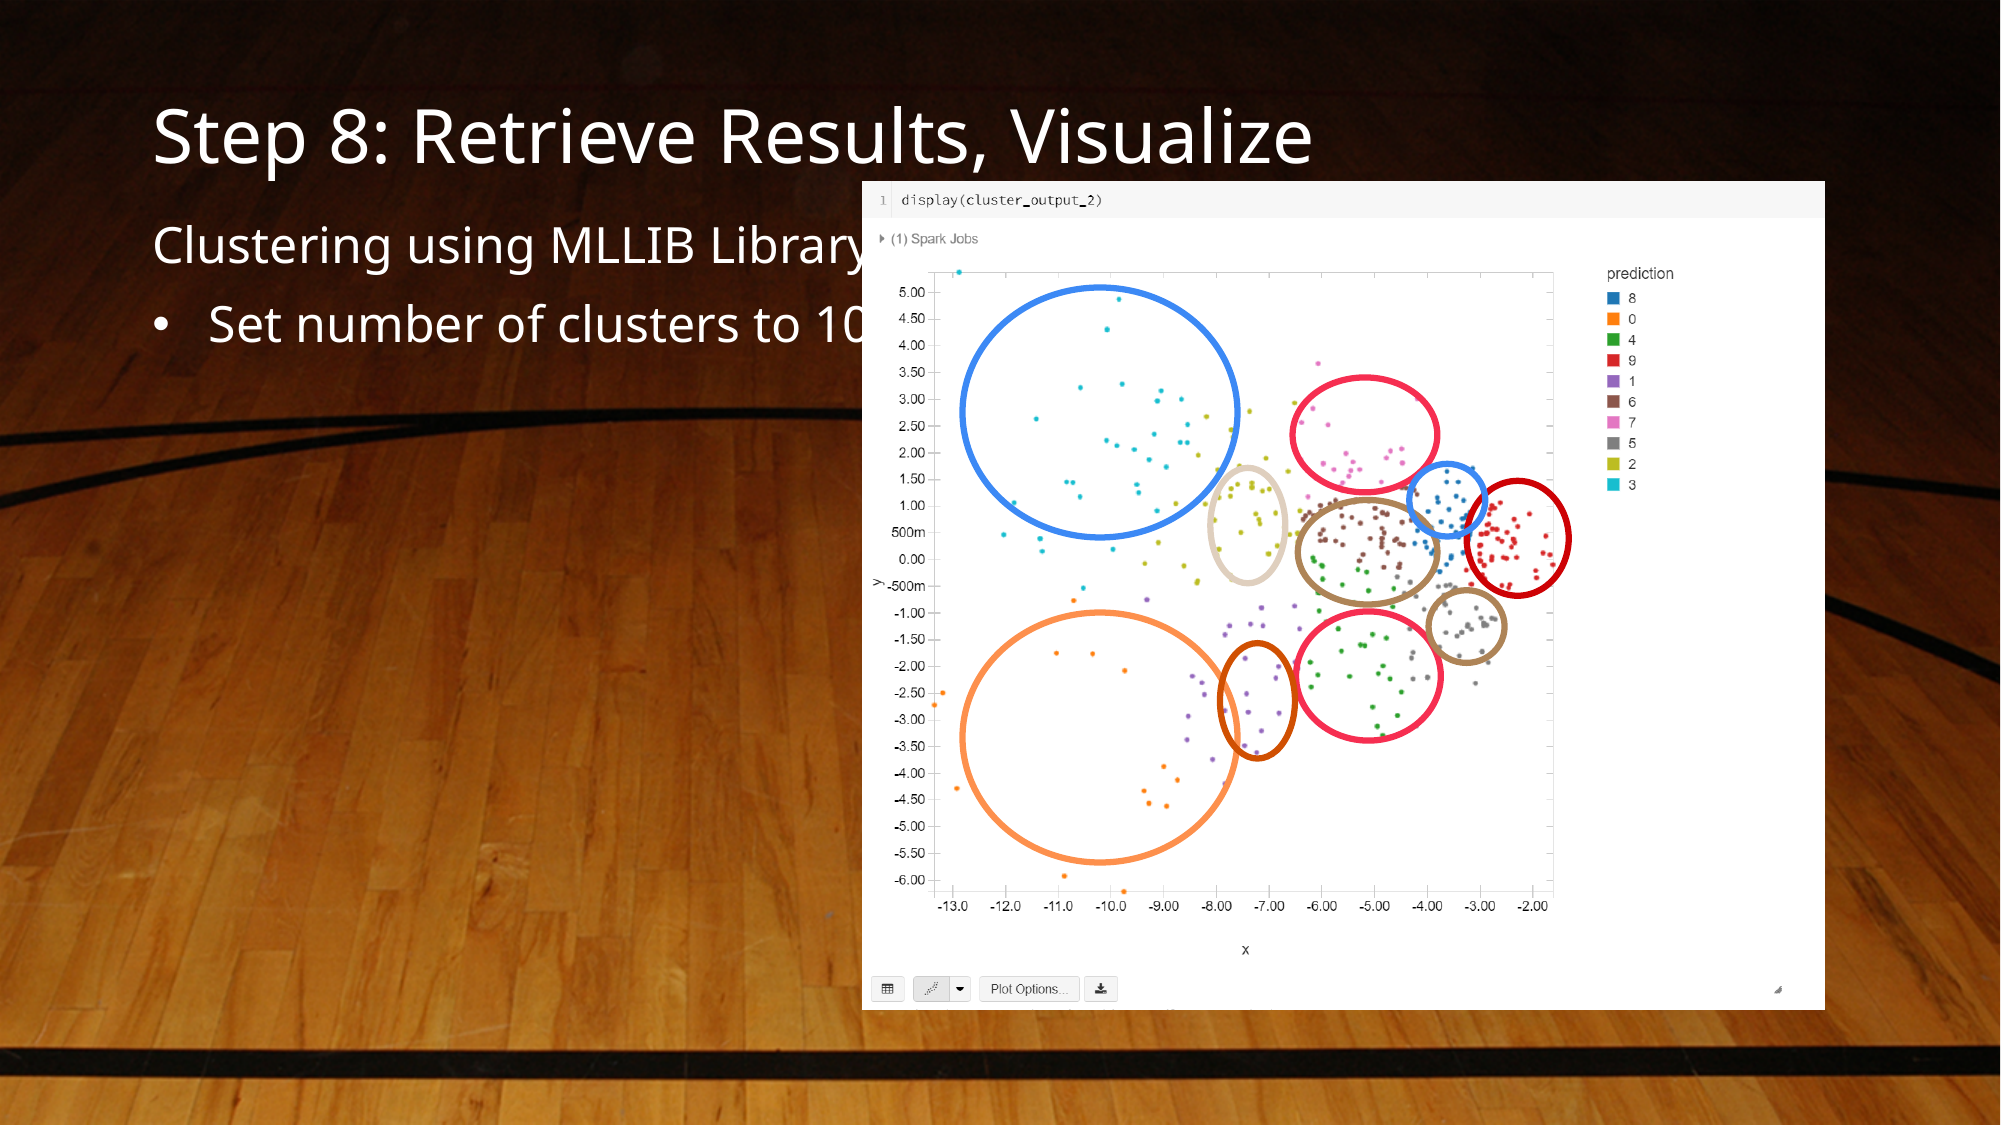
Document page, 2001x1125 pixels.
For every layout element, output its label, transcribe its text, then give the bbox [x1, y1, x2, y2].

list Clustering using MLLIB Library Set number of clusters to 10 [137, 212, 862, 400]
picture [0, 0, 2001, 1125]
title Step 8: Retrieve Results, Visualize [137, 24, 1788, 188]
